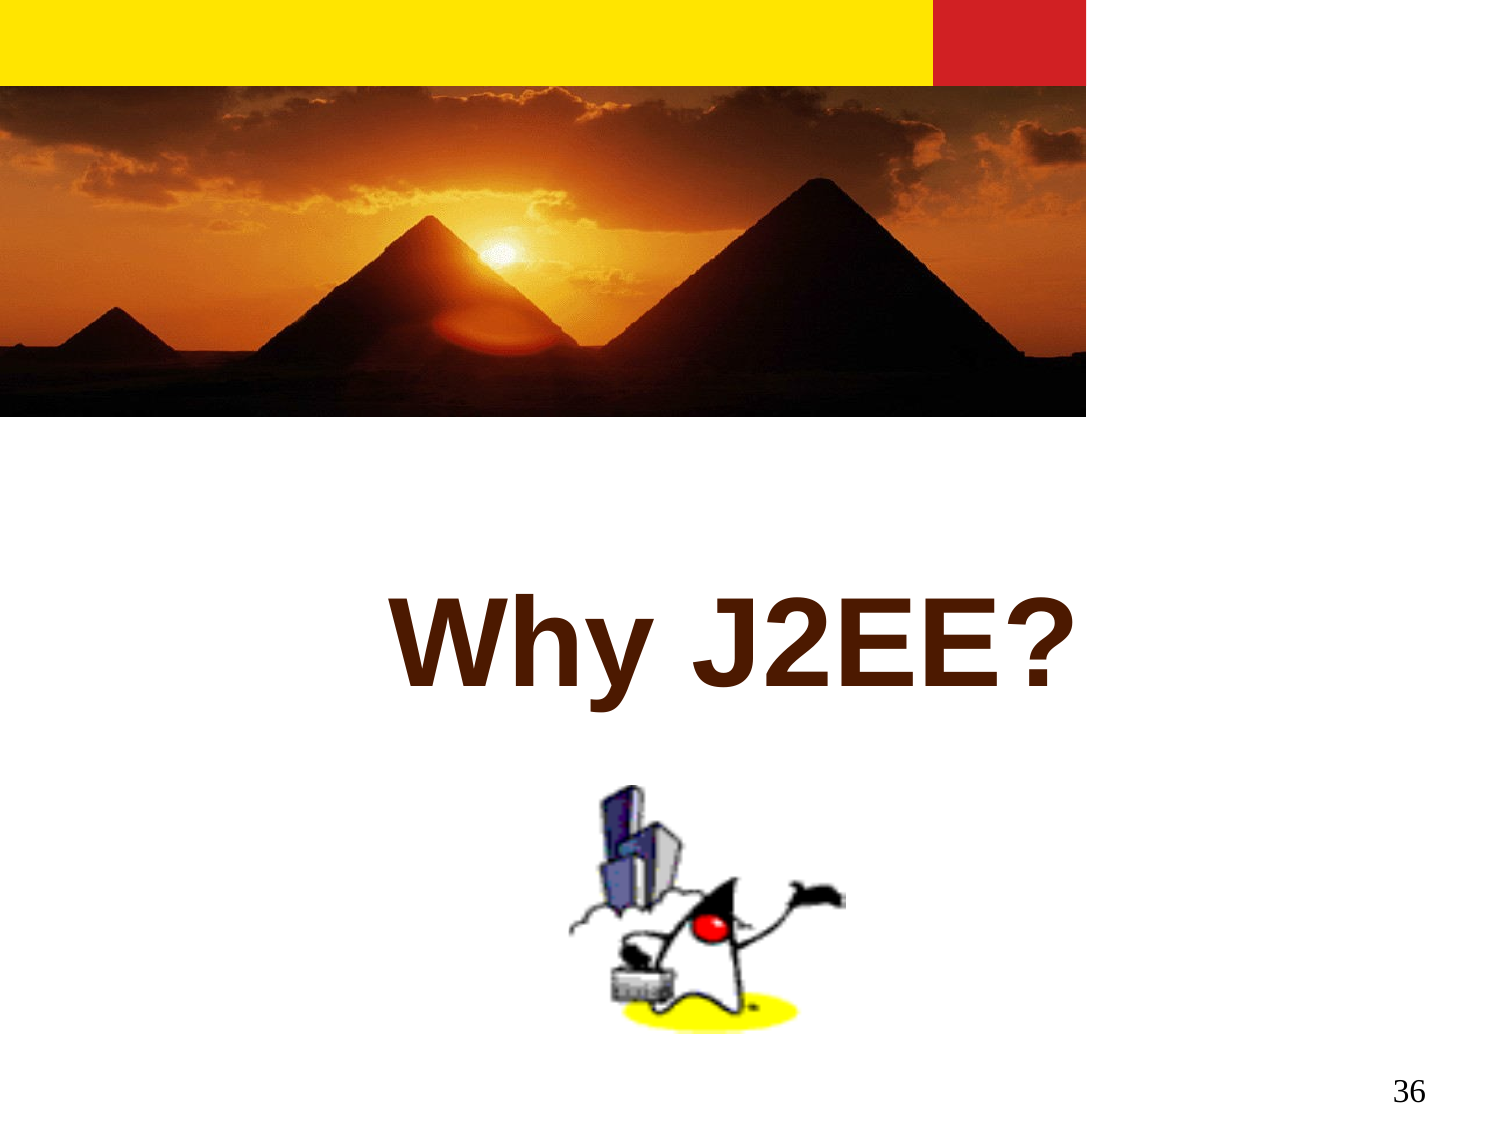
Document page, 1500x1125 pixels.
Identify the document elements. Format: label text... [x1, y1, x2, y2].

text_box [568, 785, 846, 1034]
text_box [0, 86, 1086, 417]
slide_number 36 [1388, 1069, 1448, 1125]
text_box Why J2EE? [386, 559, 1082, 712]
